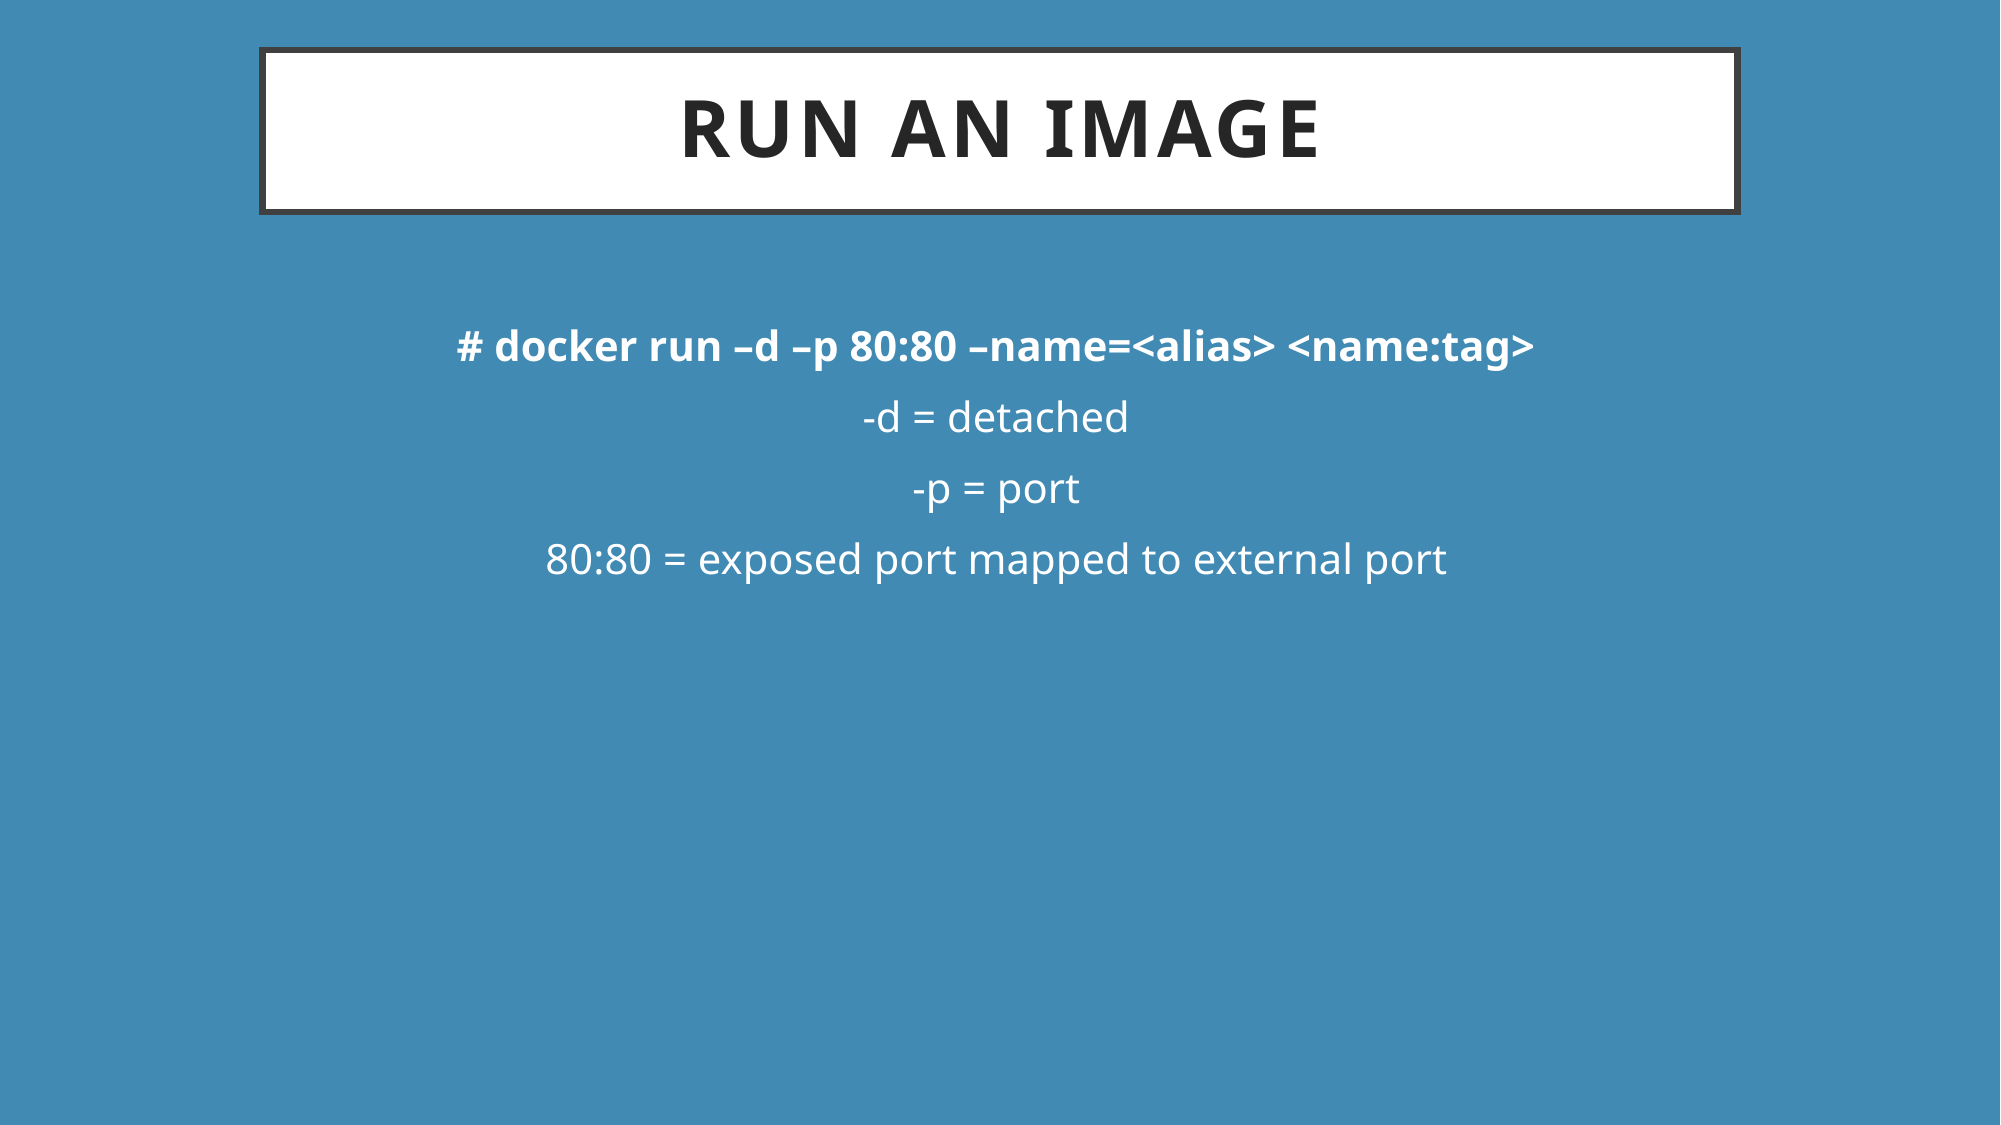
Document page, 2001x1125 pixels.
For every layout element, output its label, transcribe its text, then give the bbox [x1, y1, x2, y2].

title Run an Image [259, 47, 1741, 215]
subtitle # docker run –d –p 80:80 –name=<alias> <name:tag> -d = detached -p = port 80:80 = exposed port mapped to external port [293, 312, 1700, 720]
